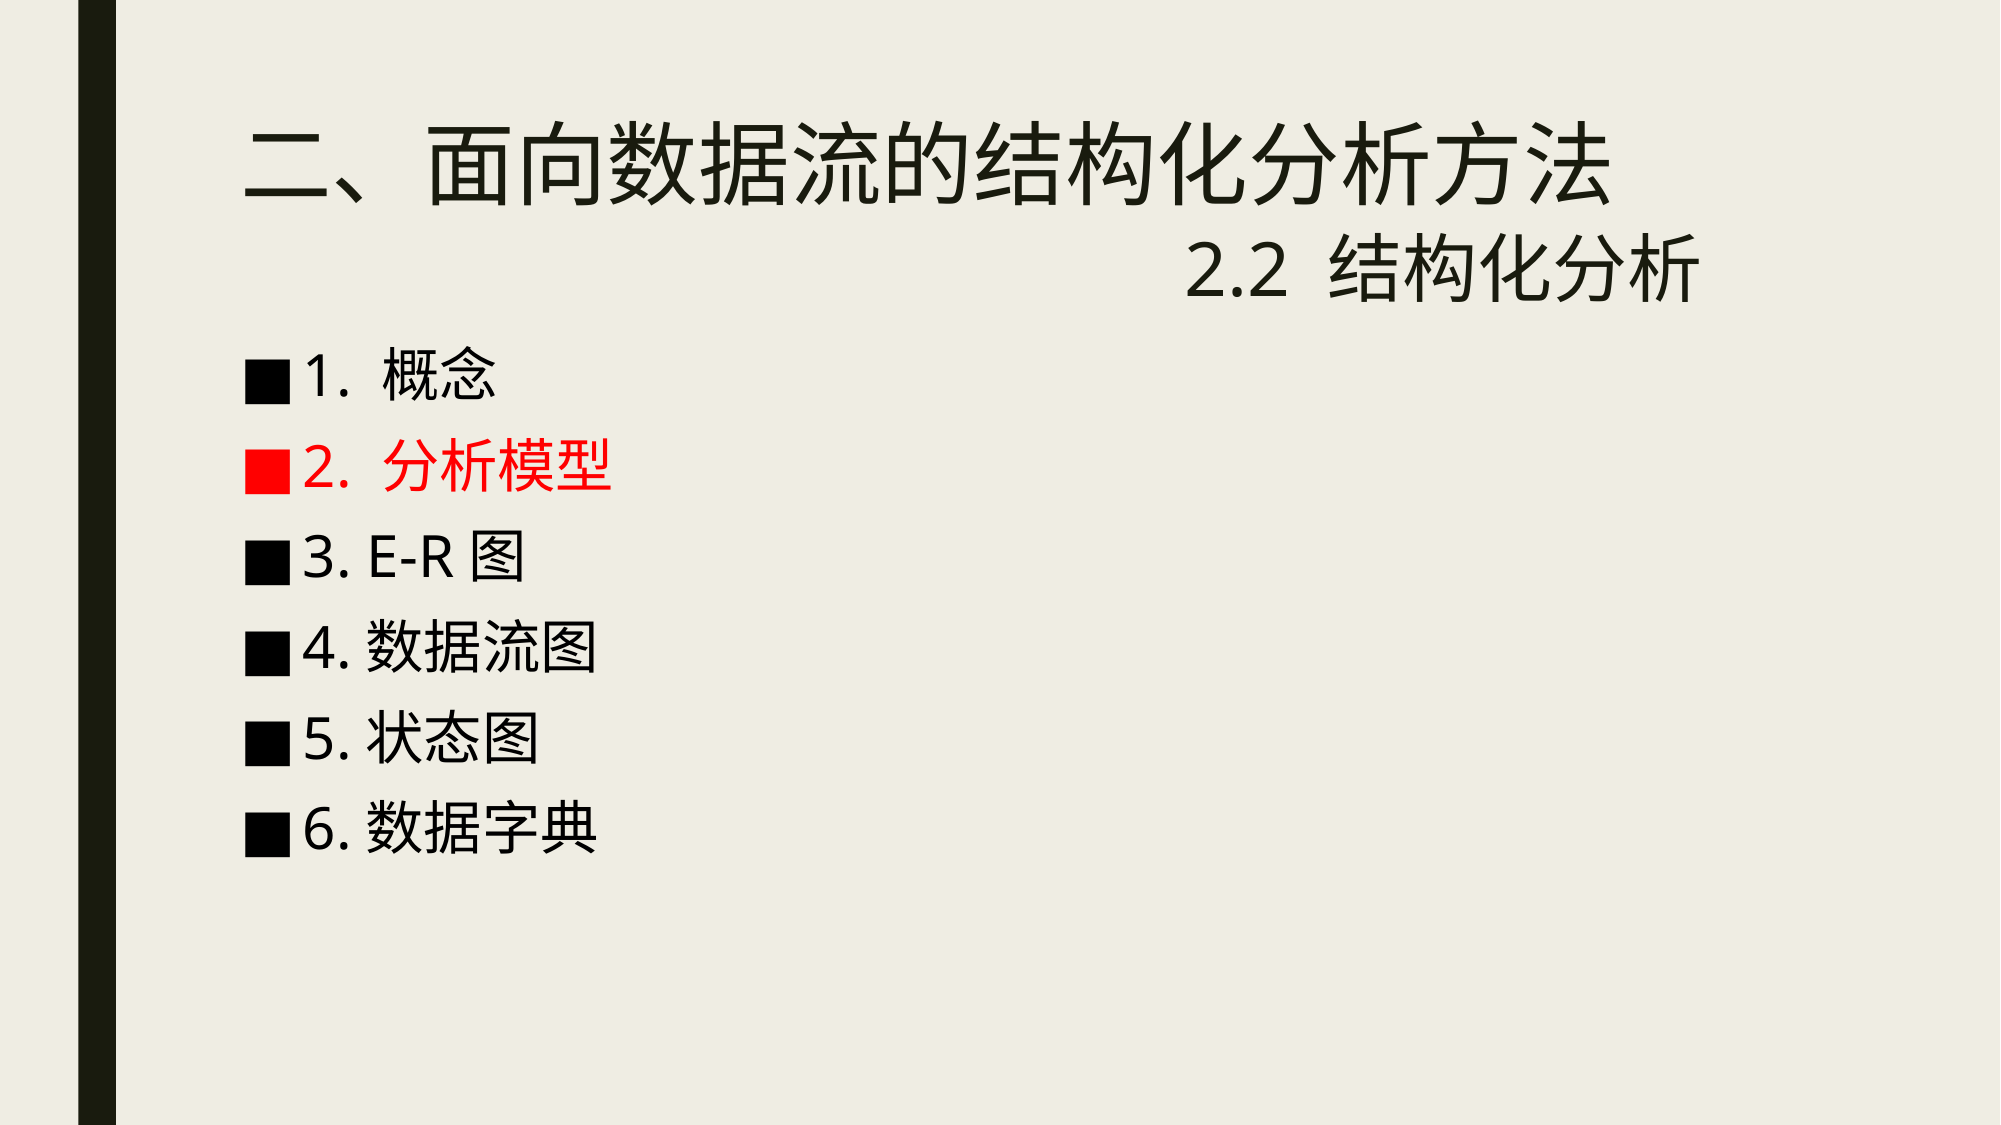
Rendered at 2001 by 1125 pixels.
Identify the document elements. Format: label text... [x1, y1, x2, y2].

list 1. 概念 2. 分析模型 3. E-R图 4.数据流图 5.状态图 6.数据字典 [225, 336, 1918, 1021]
title 二、面向数据流的结构化分析方法 2.2 结构化分析 [225, 112, 1800, 336]
